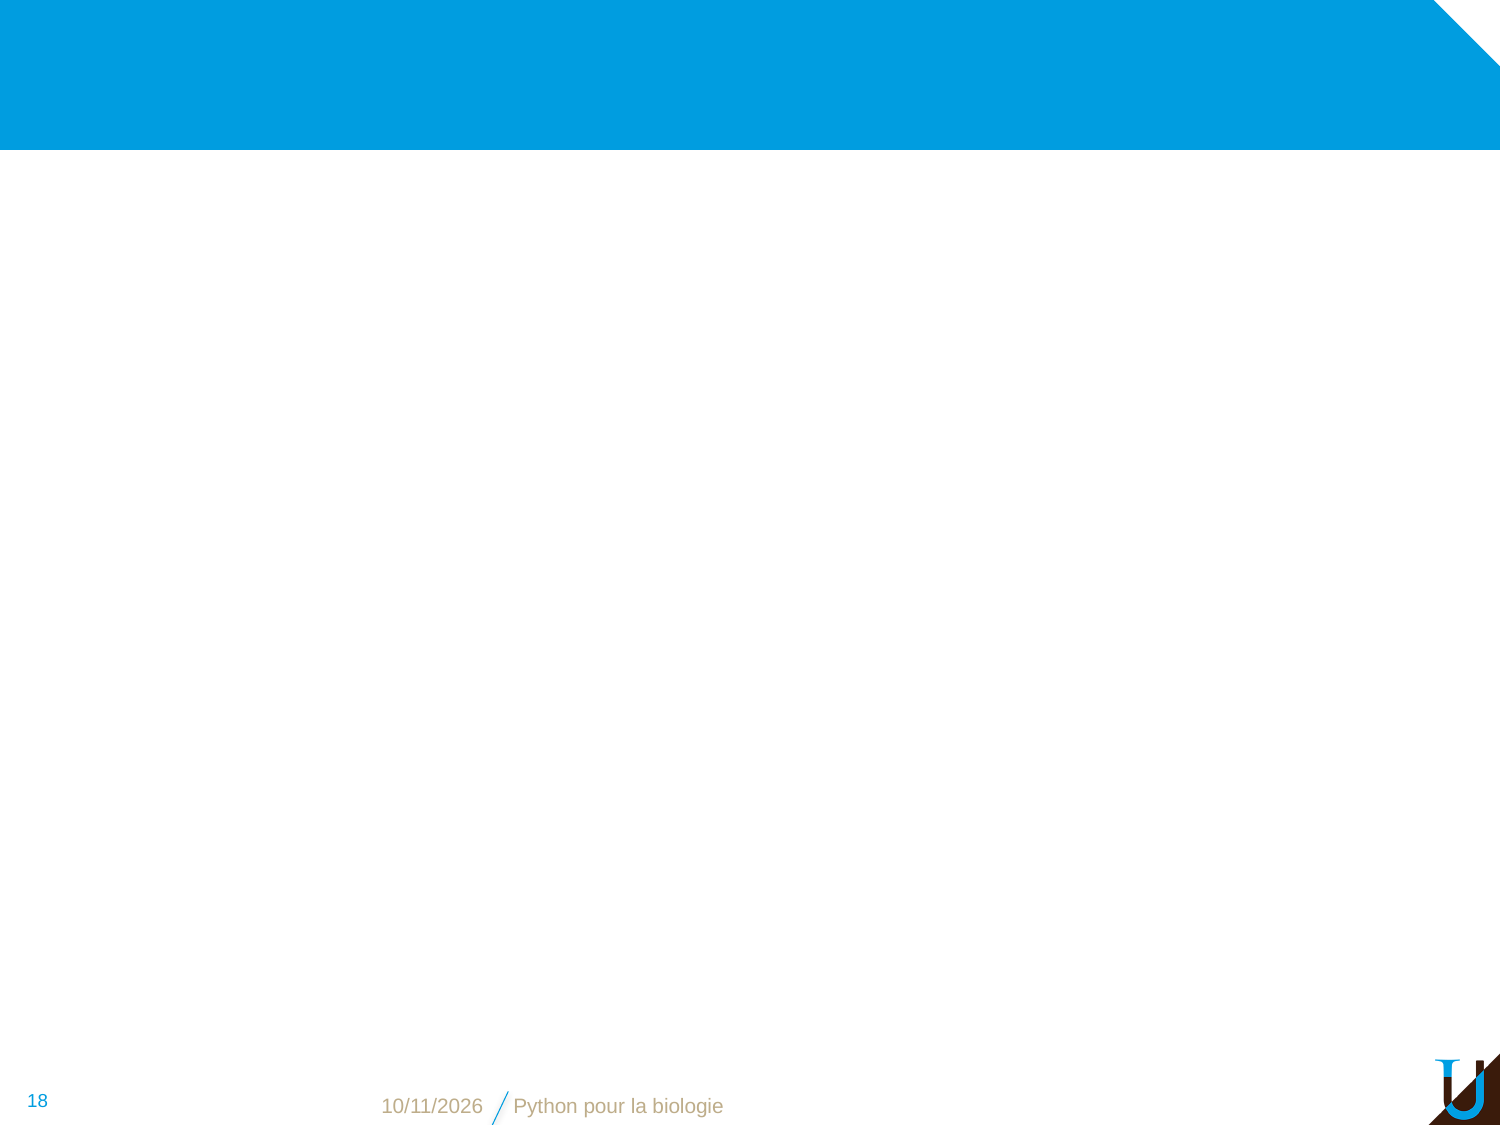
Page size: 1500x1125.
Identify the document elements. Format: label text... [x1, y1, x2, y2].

picture [1425, 1050, 1500, 1125]
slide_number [147, 1091, 498, 1125]
slide_number 18 [0, 1074, 75, 1125]
footer Python pour la biologie [498, 1091, 1362, 1125]
